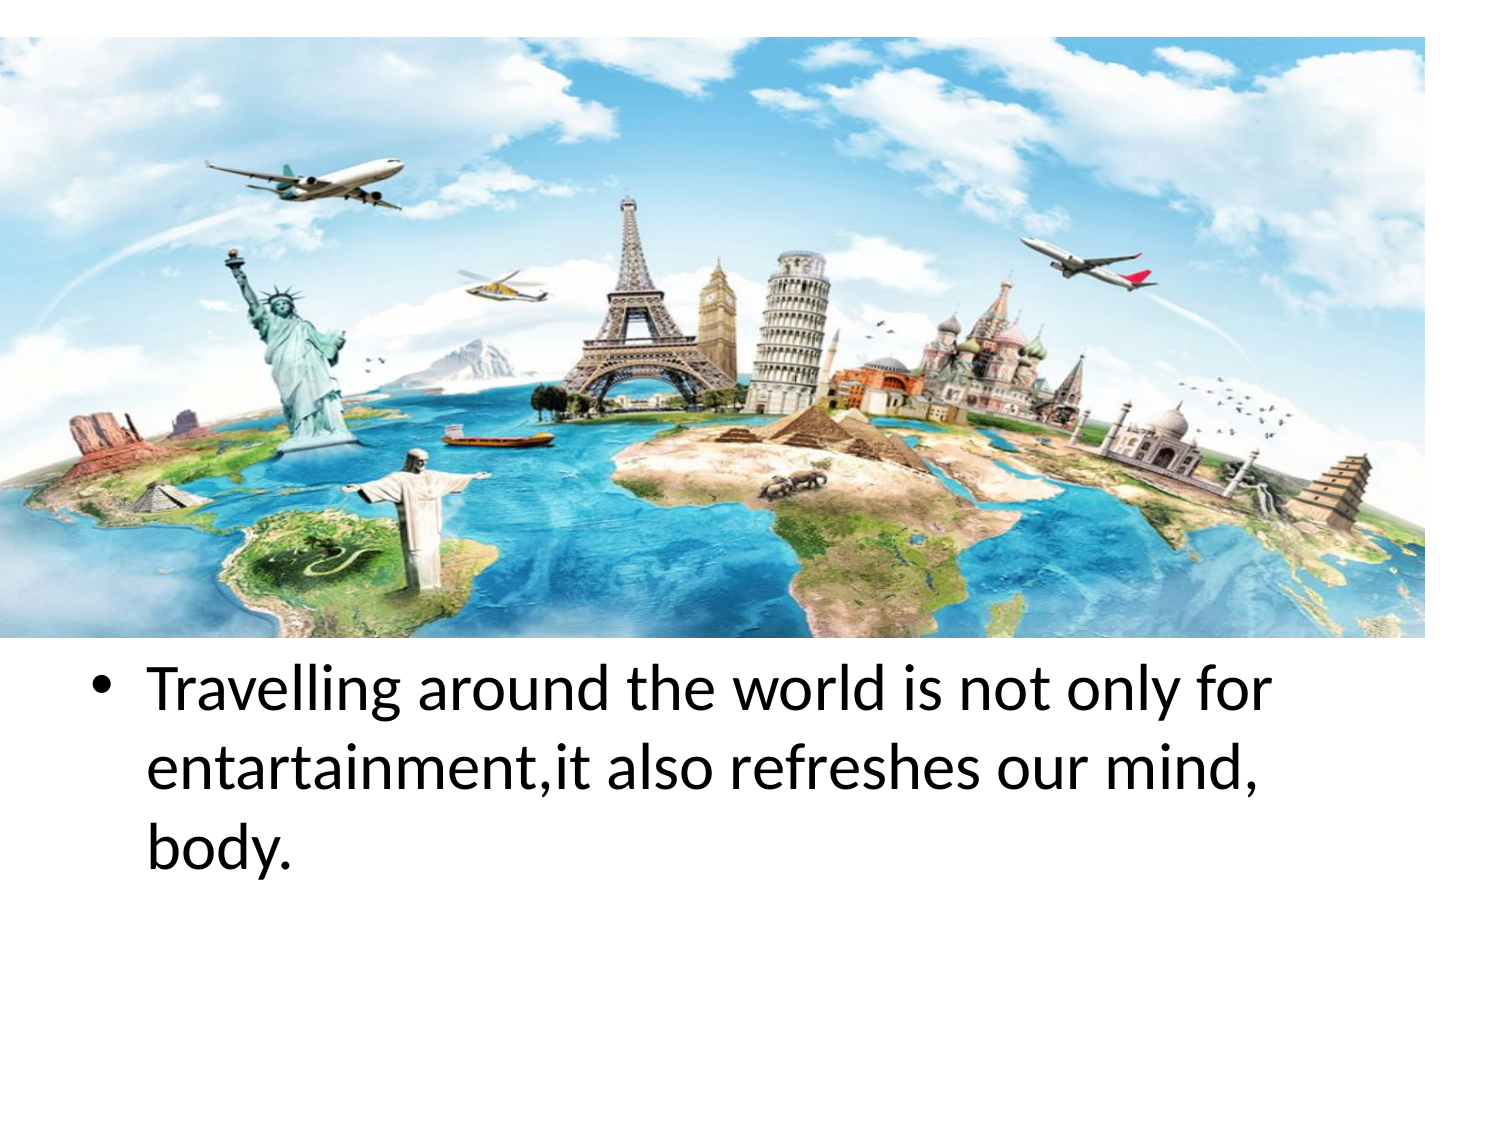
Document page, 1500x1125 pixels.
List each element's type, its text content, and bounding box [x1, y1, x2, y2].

picture [0, 37, 1426, 638]
list T Travelling around the world is not only for entartainment,it also refreshes our mind, body. [75, 645, 1425, 1005]
